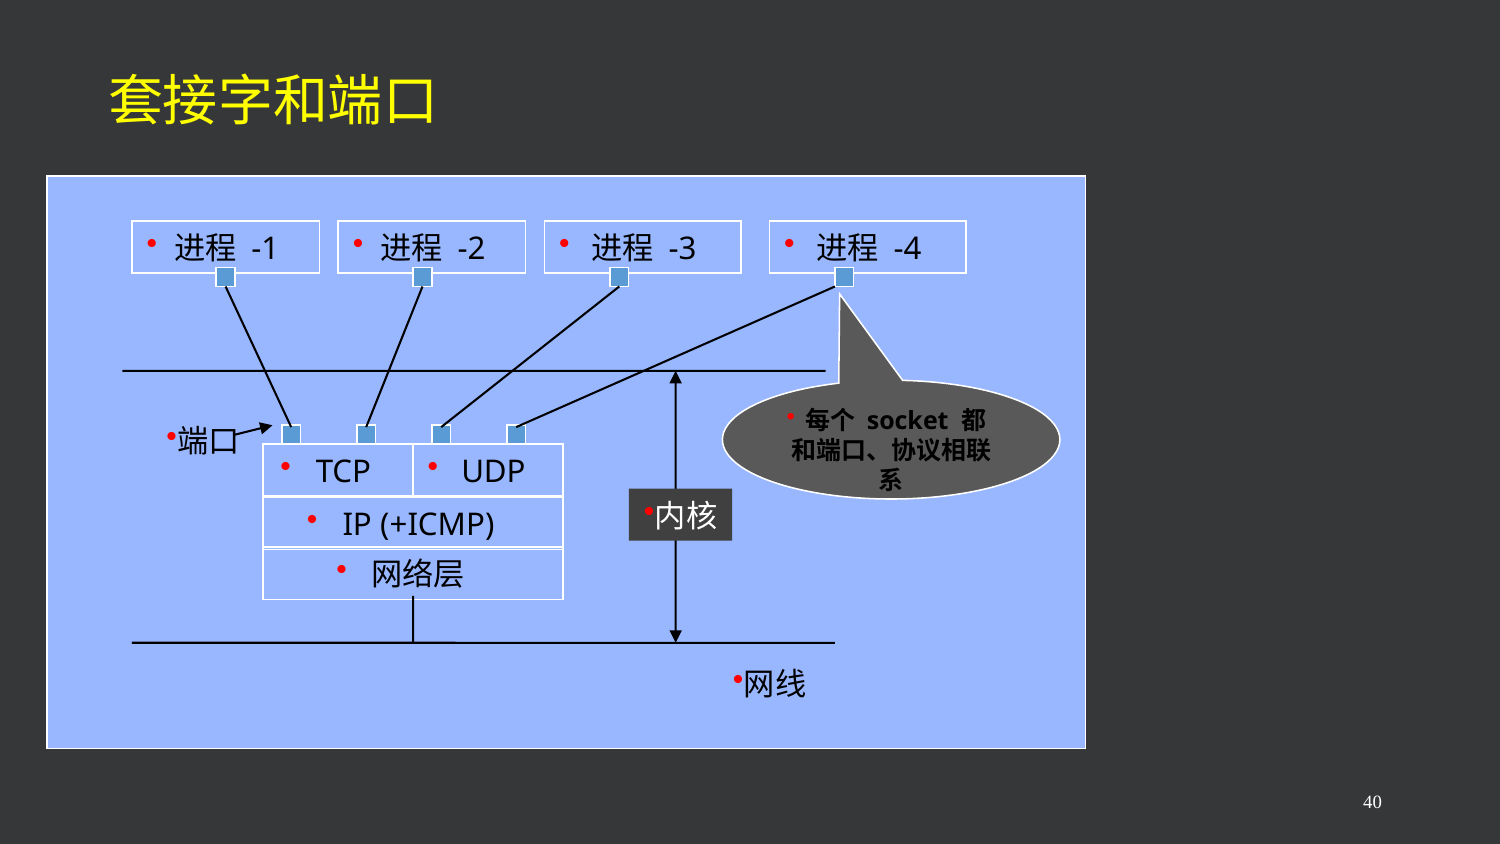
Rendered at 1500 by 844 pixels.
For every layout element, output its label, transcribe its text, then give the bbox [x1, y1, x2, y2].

text_box 端口 [151, 413, 255, 466]
text_box TCP [263, 443, 413, 497]
text_box [413, 267, 432, 287]
text_box UDP [413, 443, 563, 497]
title 套接字和端口 [96, 67, 1081, 139]
text_box 网络层 [263, 547, 563, 600]
text_box [224, 286, 293, 428]
text_box 进程 -4 [769, 220, 967, 273]
text_box 内核 [628, 488, 733, 541]
text_box 每个 socket 都和端口、协议相联系 [722, 293, 1060, 500]
text_box [234, 422, 273, 436]
text_box [356, 425, 376, 444]
text_box 网线 [718, 657, 822, 710]
slide_number 40 [1059, 782, 1397, 828]
text_box [46, 175, 1086, 749]
text_box [506, 425, 526, 444]
text_box [669, 370, 682, 488]
text_box 进程 -2 [338, 220, 526, 273]
text_box [216, 267, 235, 287]
text_box [365, 286, 424, 428]
text_box [440, 285, 620, 428]
text_box 进程 -3 [544, 220, 742, 273]
text_box [834, 267, 854, 287]
text_box [281, 425, 301, 444]
text_box 进程 -1 [131, 220, 320, 273]
text_box [609, 267, 629, 287]
text_box [431, 425, 451, 444]
text_box IP (+ICMP) [263, 497, 563, 547]
text_box [669, 541, 682, 643]
text_box [515, 285, 836, 429]
